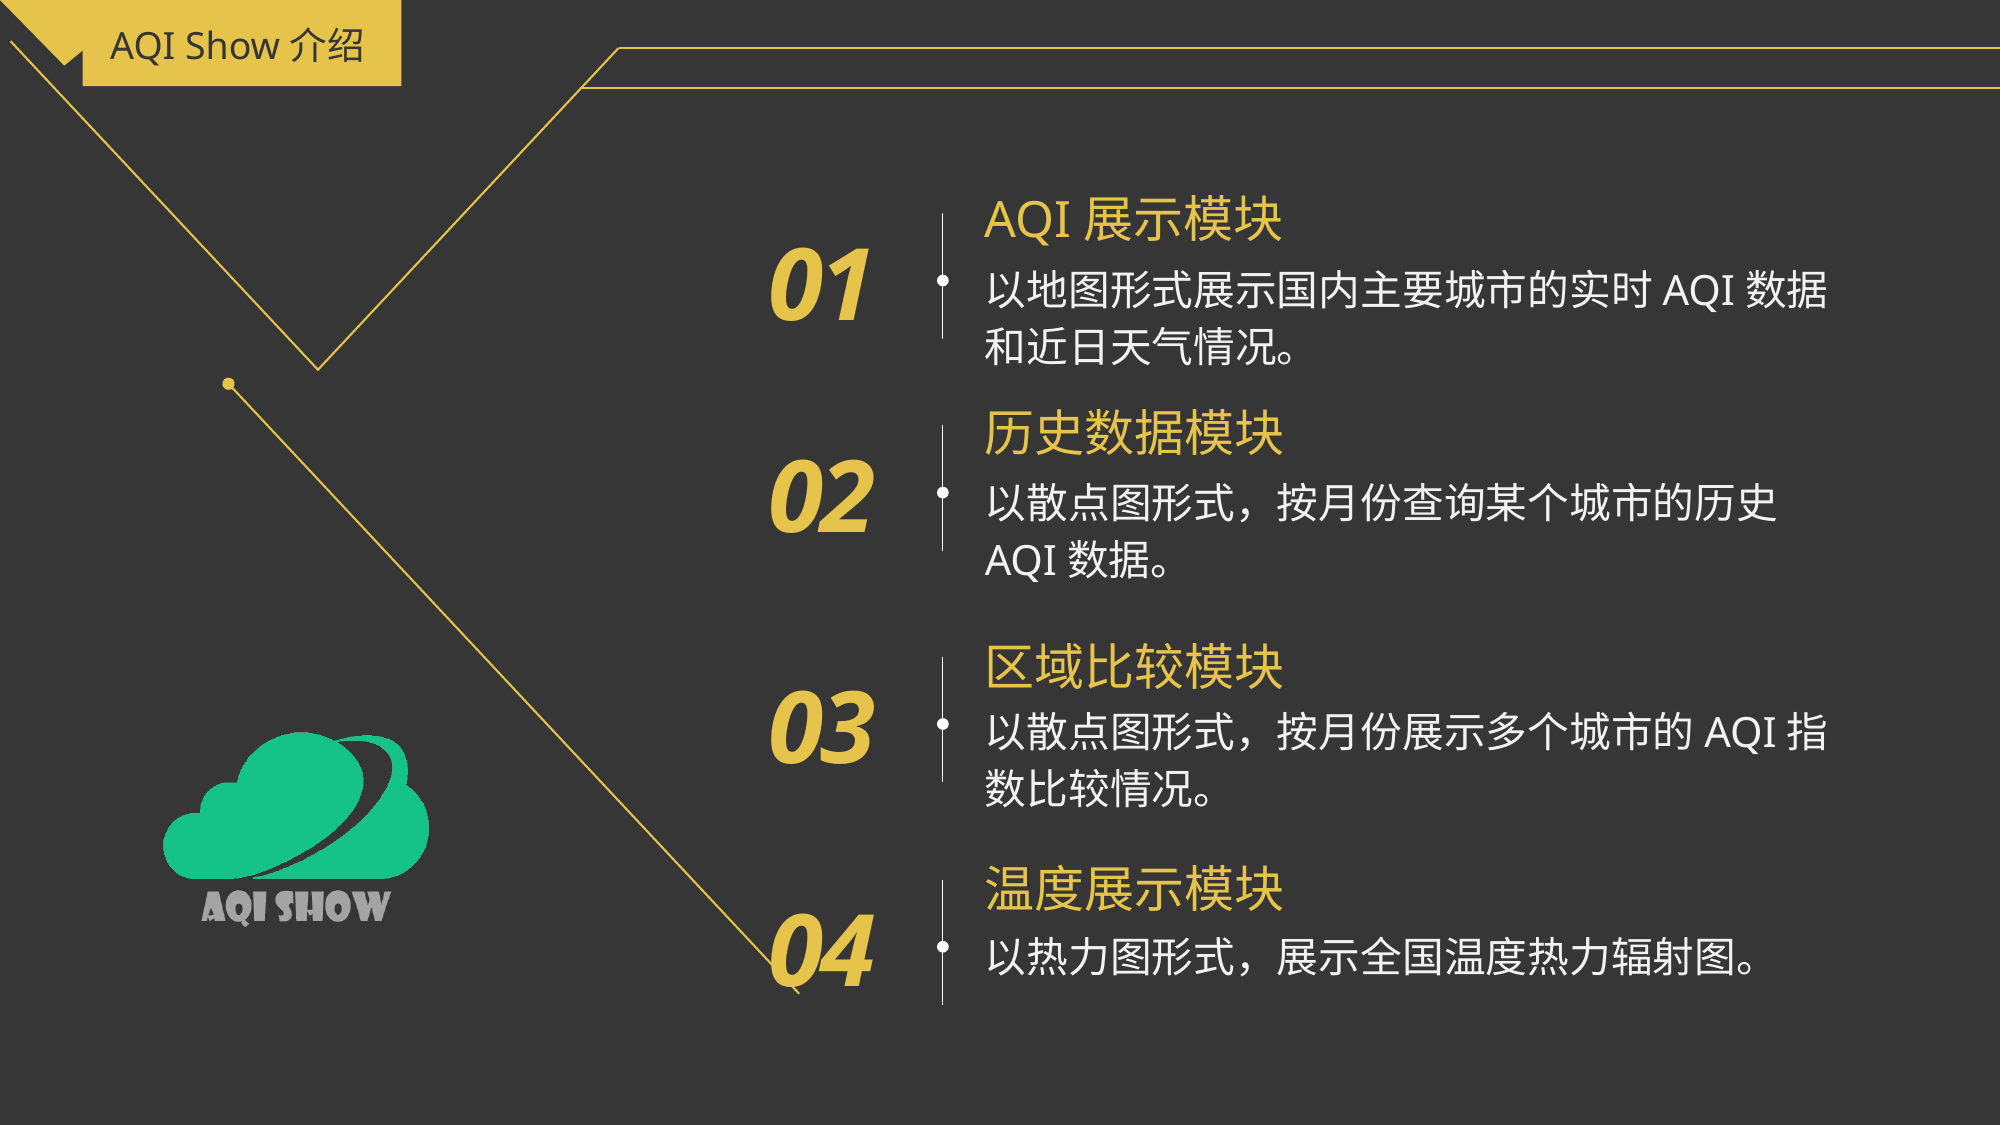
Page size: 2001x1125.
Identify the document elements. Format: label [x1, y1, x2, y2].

text_box [753, 179, 1871, 376]
text_box [753, 394, 1871, 593]
text_box [753, 850, 1871, 1016]
text_box [82, 0, 402, 87]
picture [0, 631, 584, 1071]
text_box [753, 627, 1871, 822]
